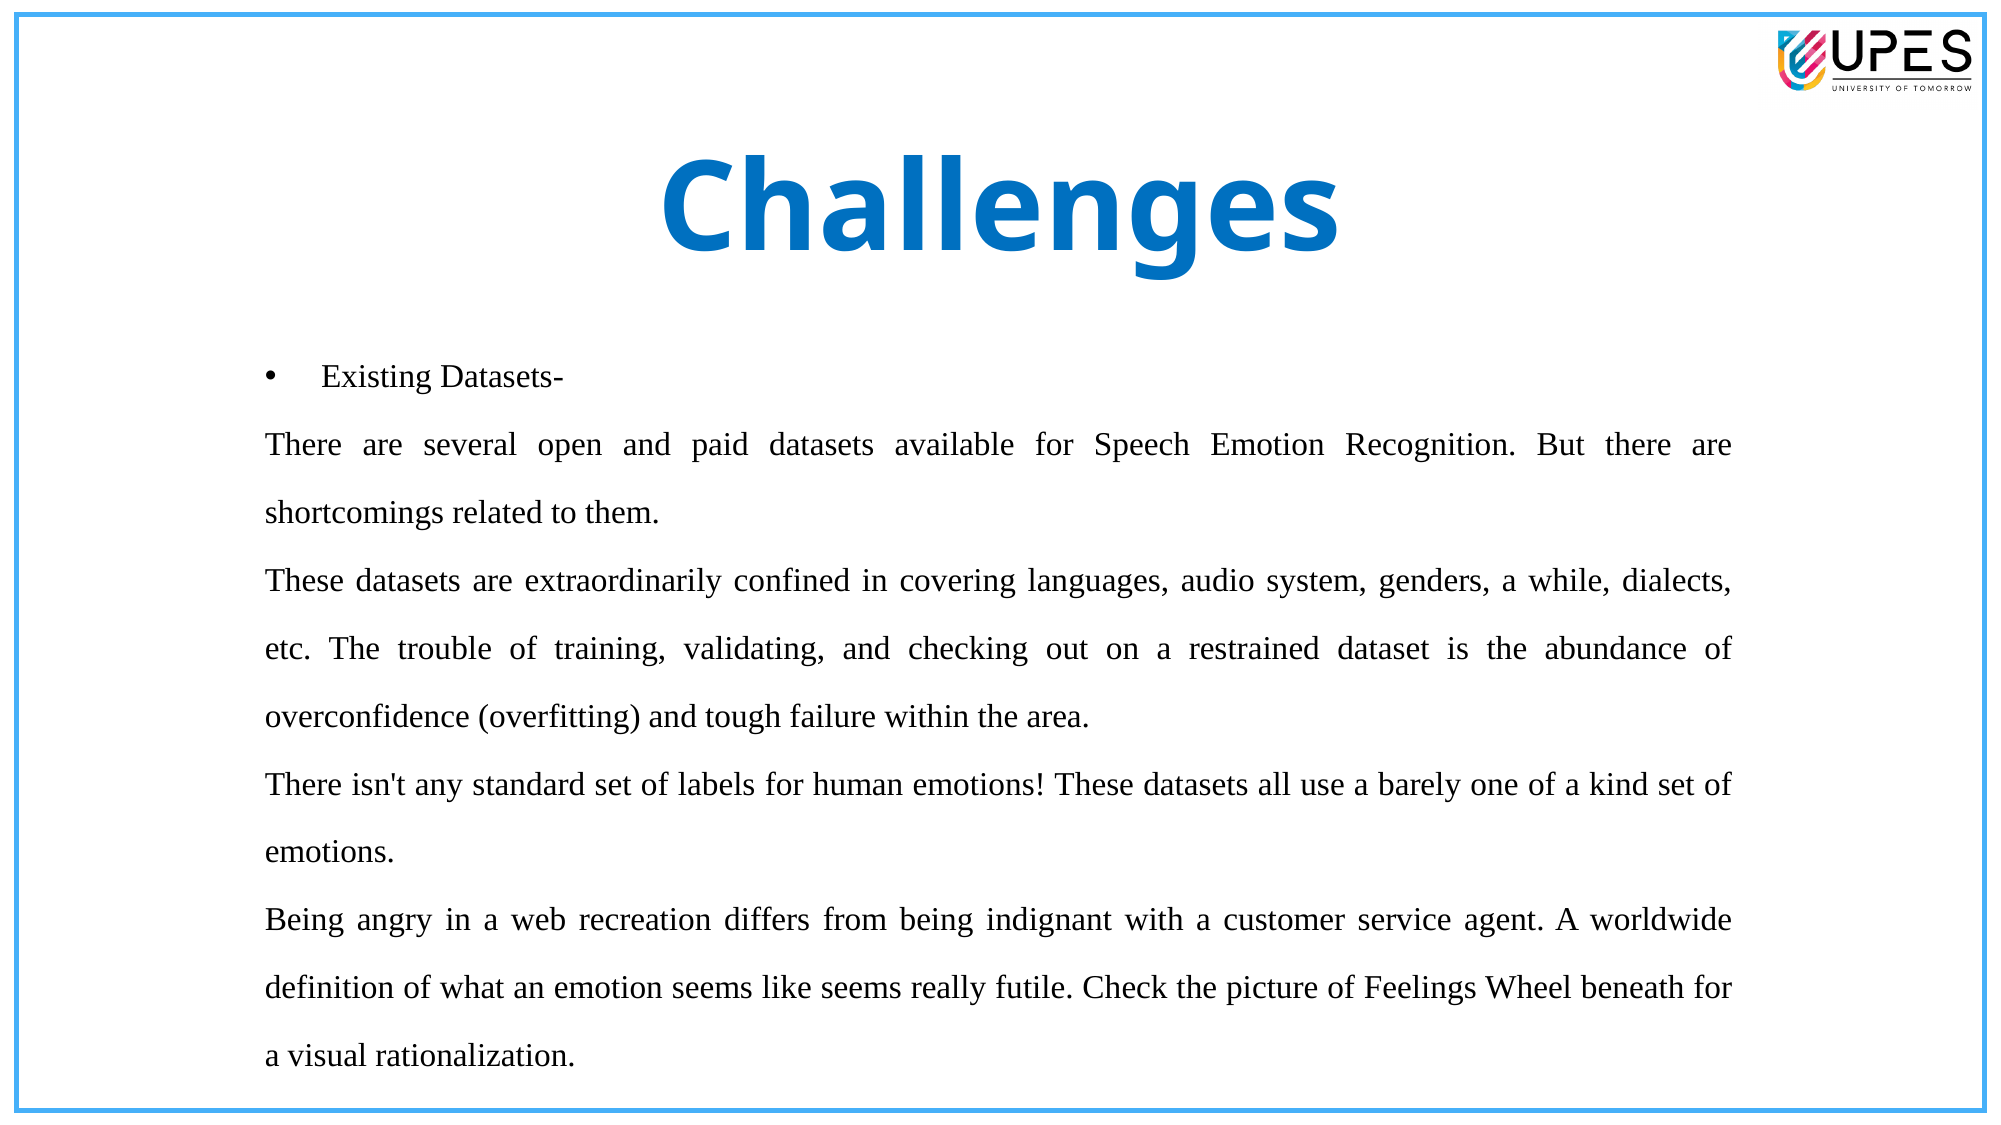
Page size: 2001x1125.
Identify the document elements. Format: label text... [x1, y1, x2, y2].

picture [1758, 20, 1978, 110]
subtitle Existing Datasets- There are several open and paid datasets available for Speech Emotion Recognition. But there are shortcomings related to them. These datasets are extraordinarily confined in covering languages, audio system, genders, a while, dialects, etc. The trouble of training, validating, and checking out on a restrained dataset is the abundance of overconfidence (overfitting) and tough failure within the area. There isn't any standard set of labels for human emotions! These datasets all use a barely one of a kind set of emotions. Being angry in a web recreation differs from being indignant with a customer service agent. A worldwide definition of what an emotion seems like seems really futile. Check the picture of Feelings Wheel beneath for a visual rationalization. [249, 319, 1750, 990]
title Challenges [249, 102, 1750, 285]
